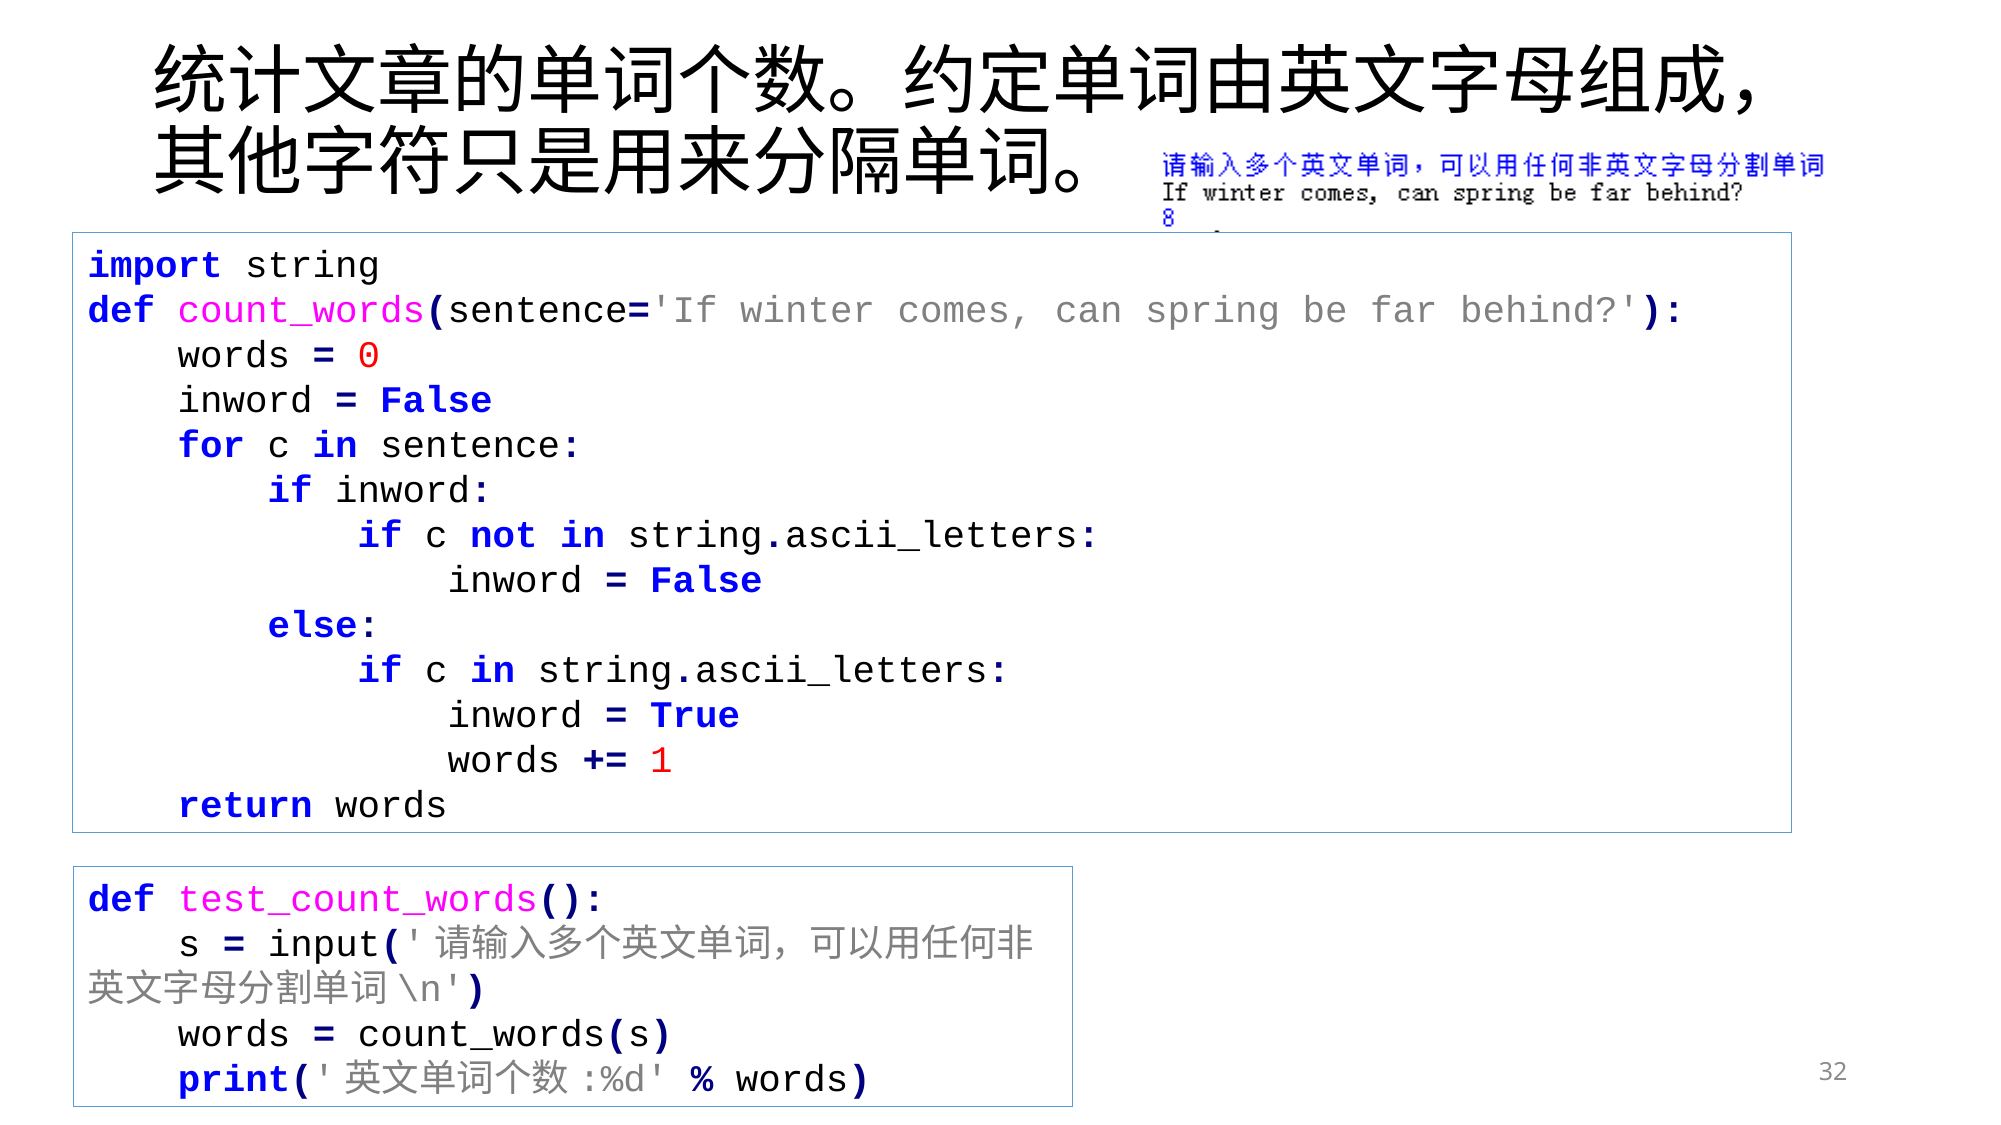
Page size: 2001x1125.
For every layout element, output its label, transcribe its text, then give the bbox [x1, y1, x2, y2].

picture [1160, 139, 1843, 233]
text_box def test_count_words(): s = input('请输入多个英文单词，可以用任何非英文字母分割单词\n') words = count_words(s) print('英文单词个数:%d' % words) [73, 866, 1073, 1107]
text_box import string def count_words(sentence='If winter comes, can spring be far behind?'): words = 0 inword = False for c in sentence: if inword: if c not in string.ascii_letters: inword = False else: if c in string.ascii_letters: inword = True words += 1 return words [72, 232, 1792, 833]
title 统计文章的单词个数。约定单词由英文字母组成，其他字符只是用来分隔单词。 [137, 15, 1863, 233]
slide_number 32 [1412, 1042, 1863, 1103]
